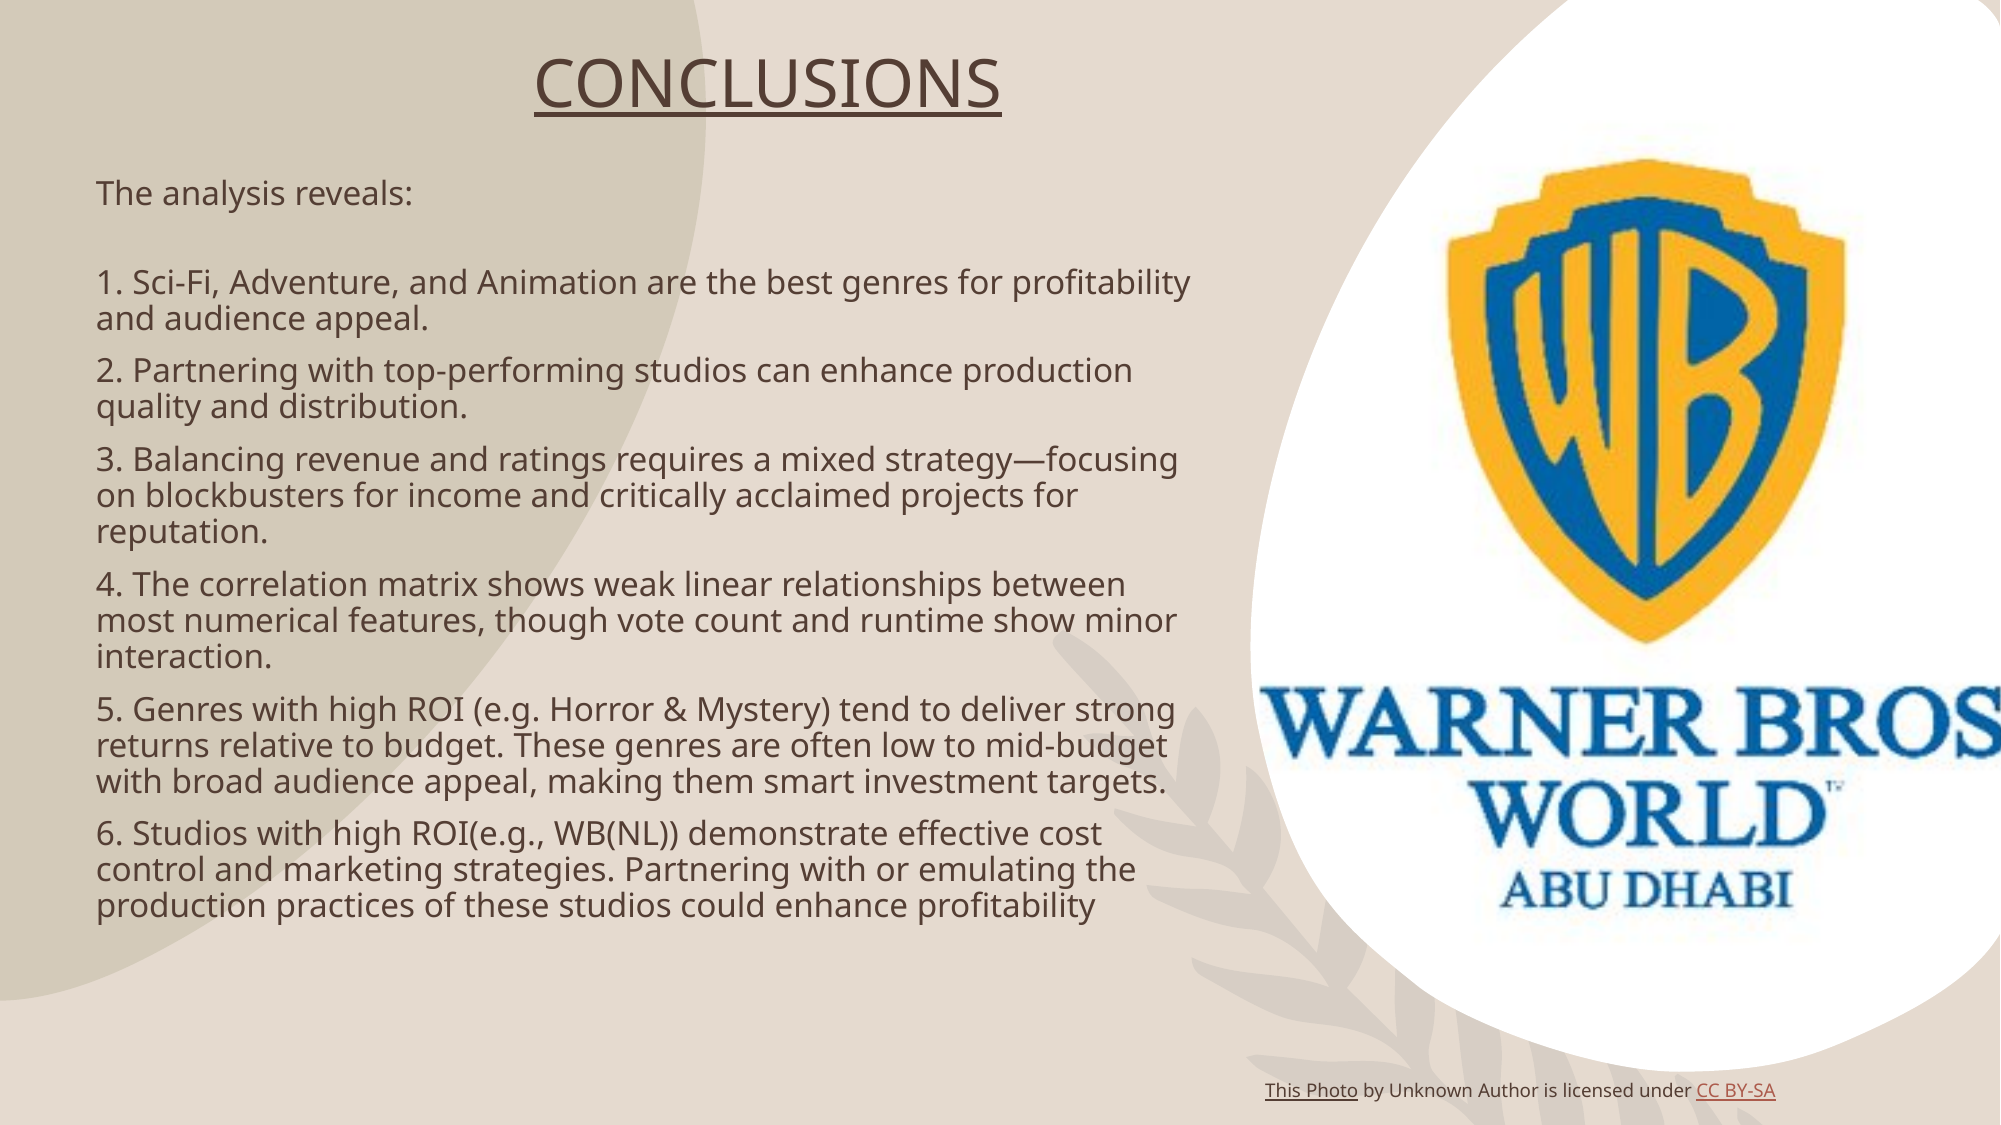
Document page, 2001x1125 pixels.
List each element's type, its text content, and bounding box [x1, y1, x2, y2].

list The analysis reveals: 1. Sci-Fi, Adventure, and Animation are the best genres for profitability and audience appeal. 2. Partnering with top-performing studios can enhance production quality and distribution. 3. Balancing revenue and ratings requires a mixed strategy—focusing on blockbusters for income and critically acclaimed projects for reputation. 4. The correlation matrix shows weak linear relationships between most numerical features, though vote count and runtime show minor interaction. 5. Genres with high ROI (e.g. Horror & Mystery) tend to deliver strong returns relative to budget. These genres are often low to mid-budget with broad audience appeal, making them smart investment targets. 6. Studios with high ROI(e.g., WB(NL)) demonstrate effective cost control and marketing strategies. Partnering with or emulating the production practices of these studios could enhance profitability [80, 169, 1218, 1072]
text_box This Photo by Unknown Author is licensed under CC BY-SA [1250, 1072, 2000, 1113]
title CONCLUSIONS [150, 15, 1250, 130]
picture [1250, 0, 2001, 1072]
